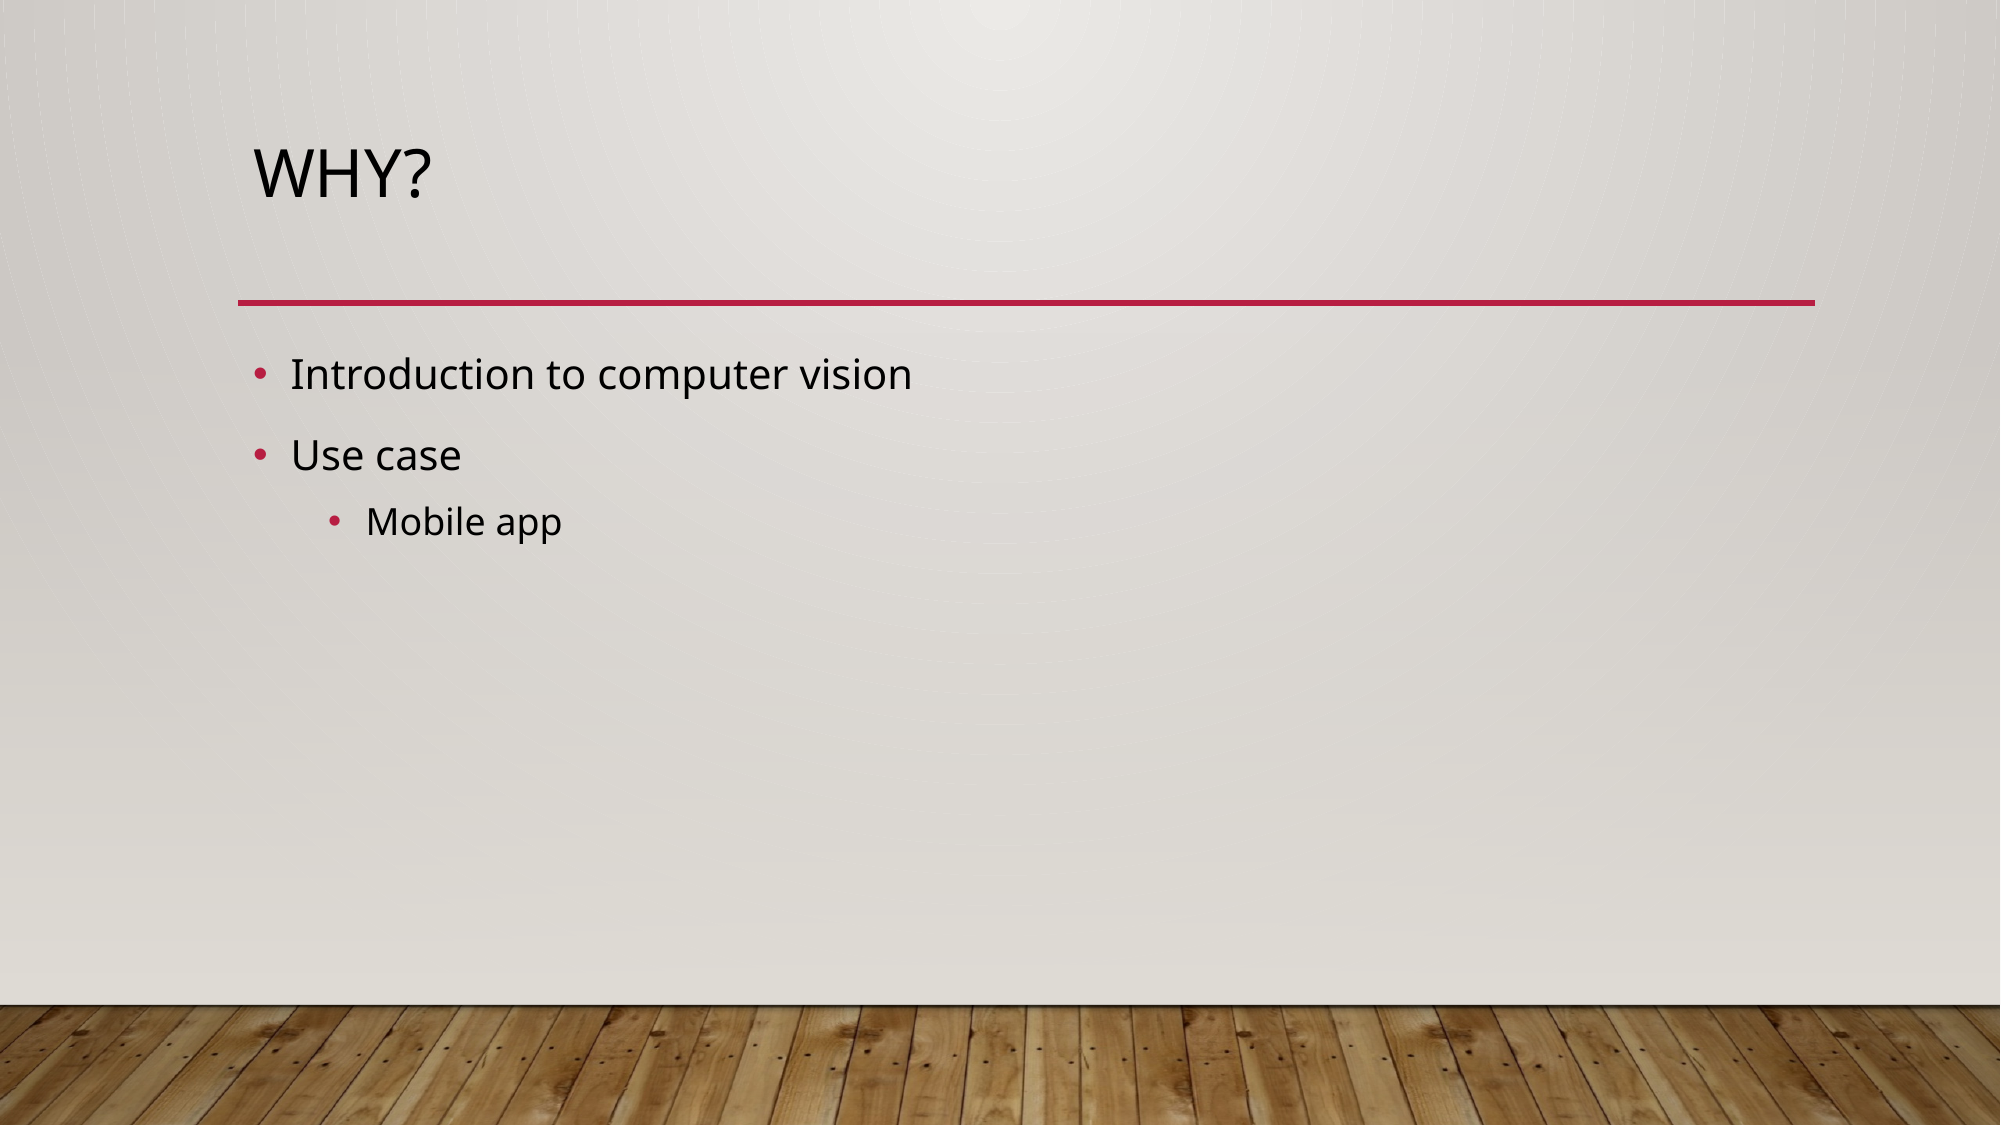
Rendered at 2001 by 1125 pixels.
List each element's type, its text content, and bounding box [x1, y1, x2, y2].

picture [0, 1005, 2000, 1125]
list Introduction to computer vision Use case Mobile app [238, 330, 1814, 897]
title Why? [238, 131, 1814, 305]
